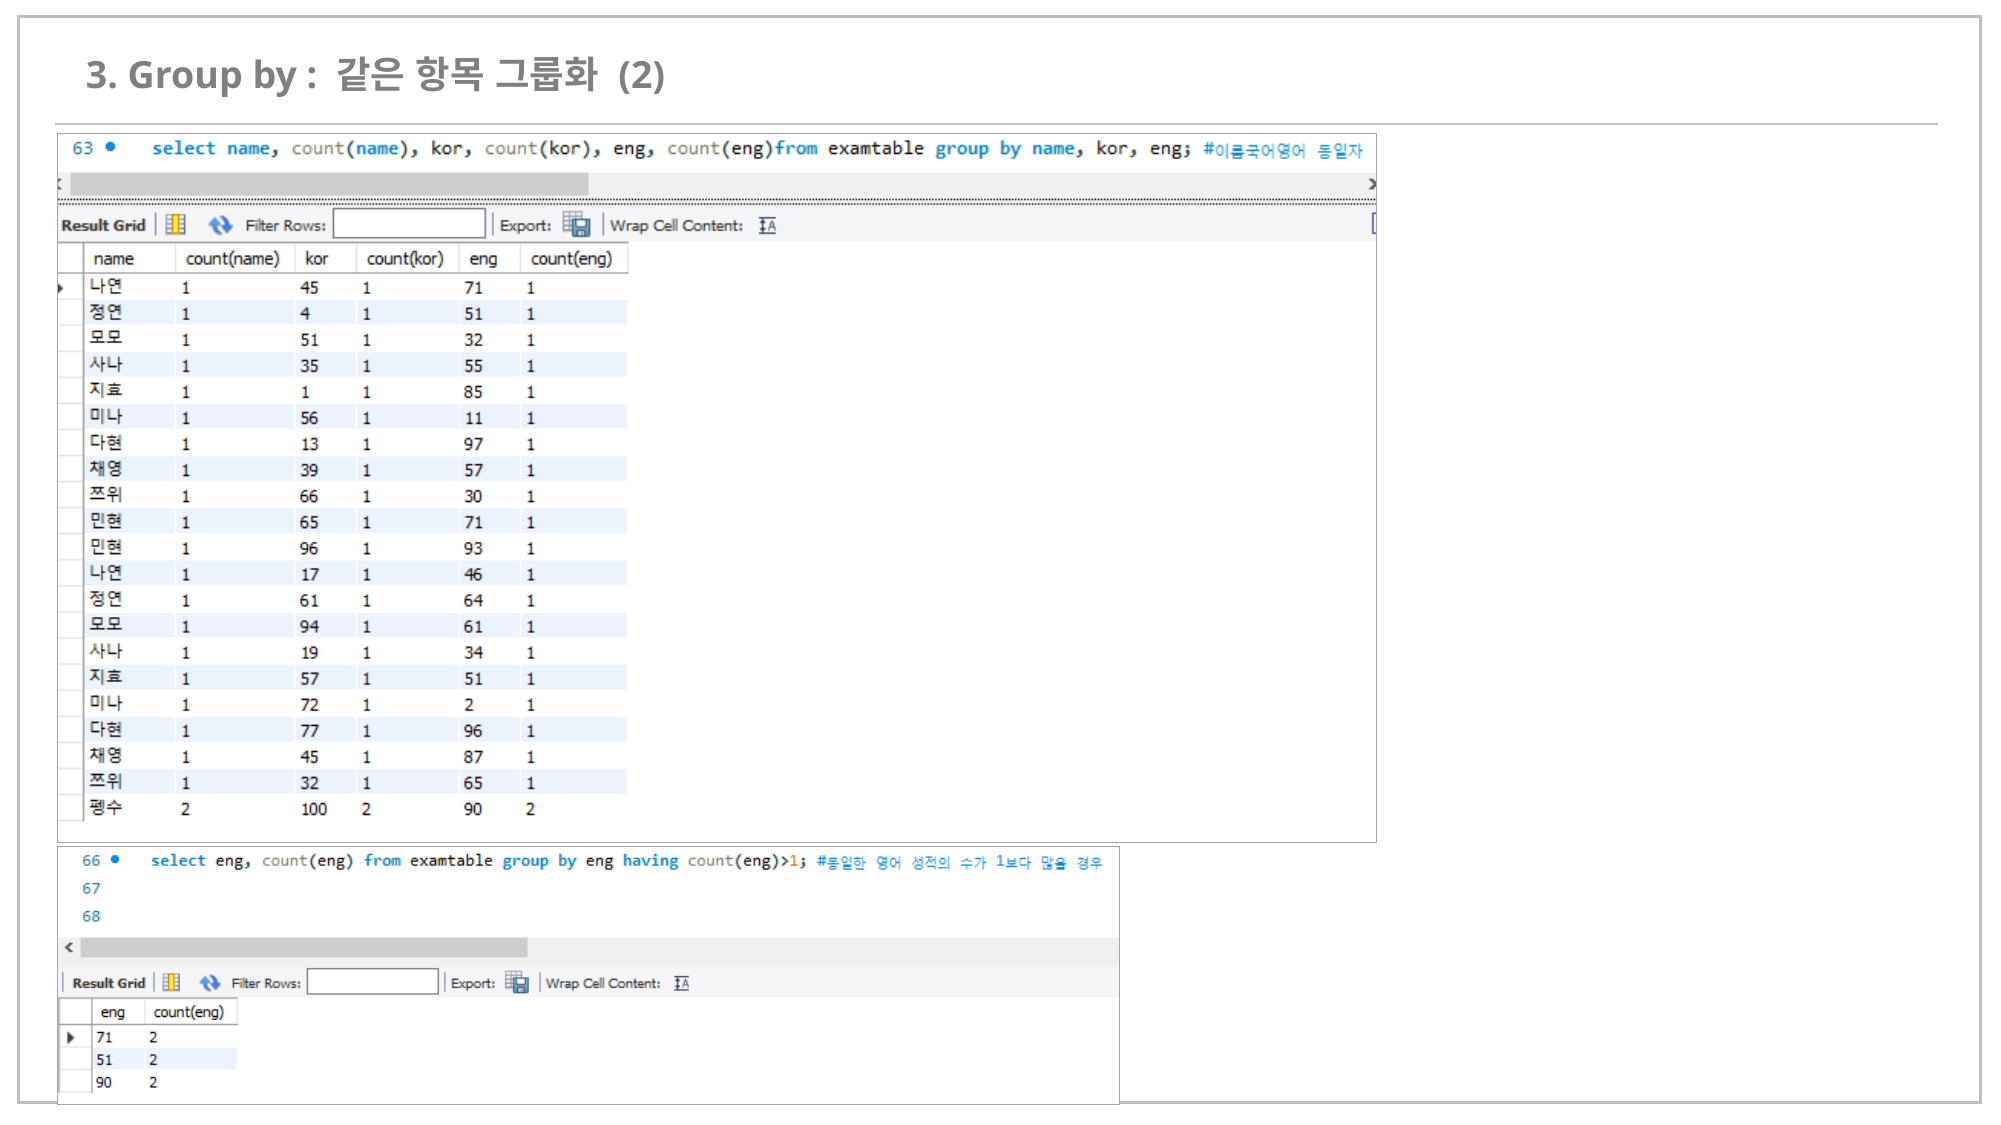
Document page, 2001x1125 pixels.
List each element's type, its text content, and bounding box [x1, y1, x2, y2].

picture [57, 133, 1377, 843]
text_box 3. Group by : 같은 항목 그룹화 (2) [71, 43, 681, 104]
picture [57, 846, 1120, 1105]
